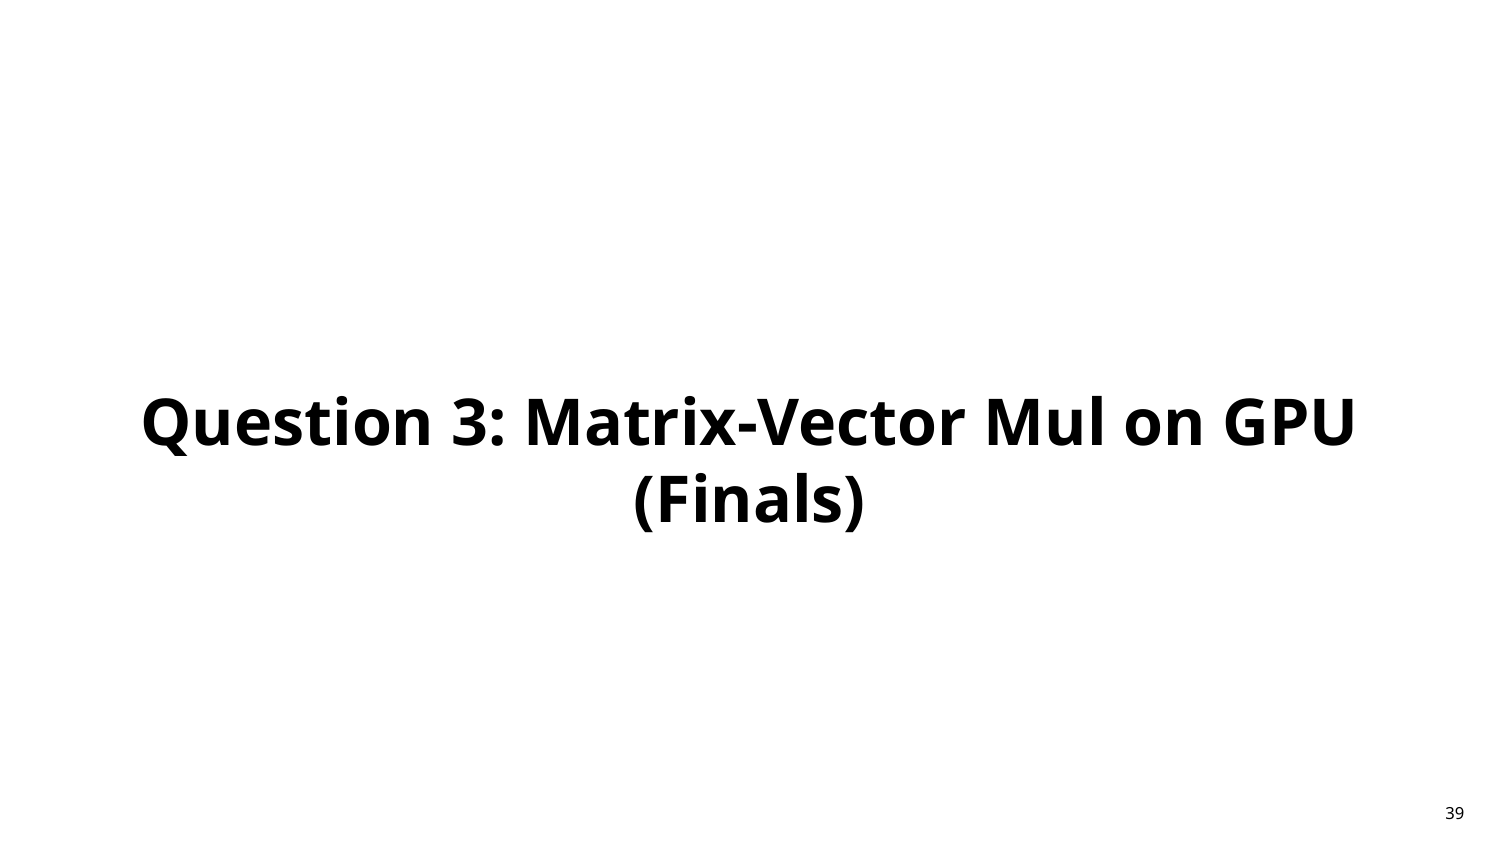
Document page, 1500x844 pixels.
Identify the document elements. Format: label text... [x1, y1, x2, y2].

title Question 3: Matrix-Vector Mul on GPU (Finals) [69, 365, 1431, 478]
slide_number 39 [1410, 791, 1500, 838]
